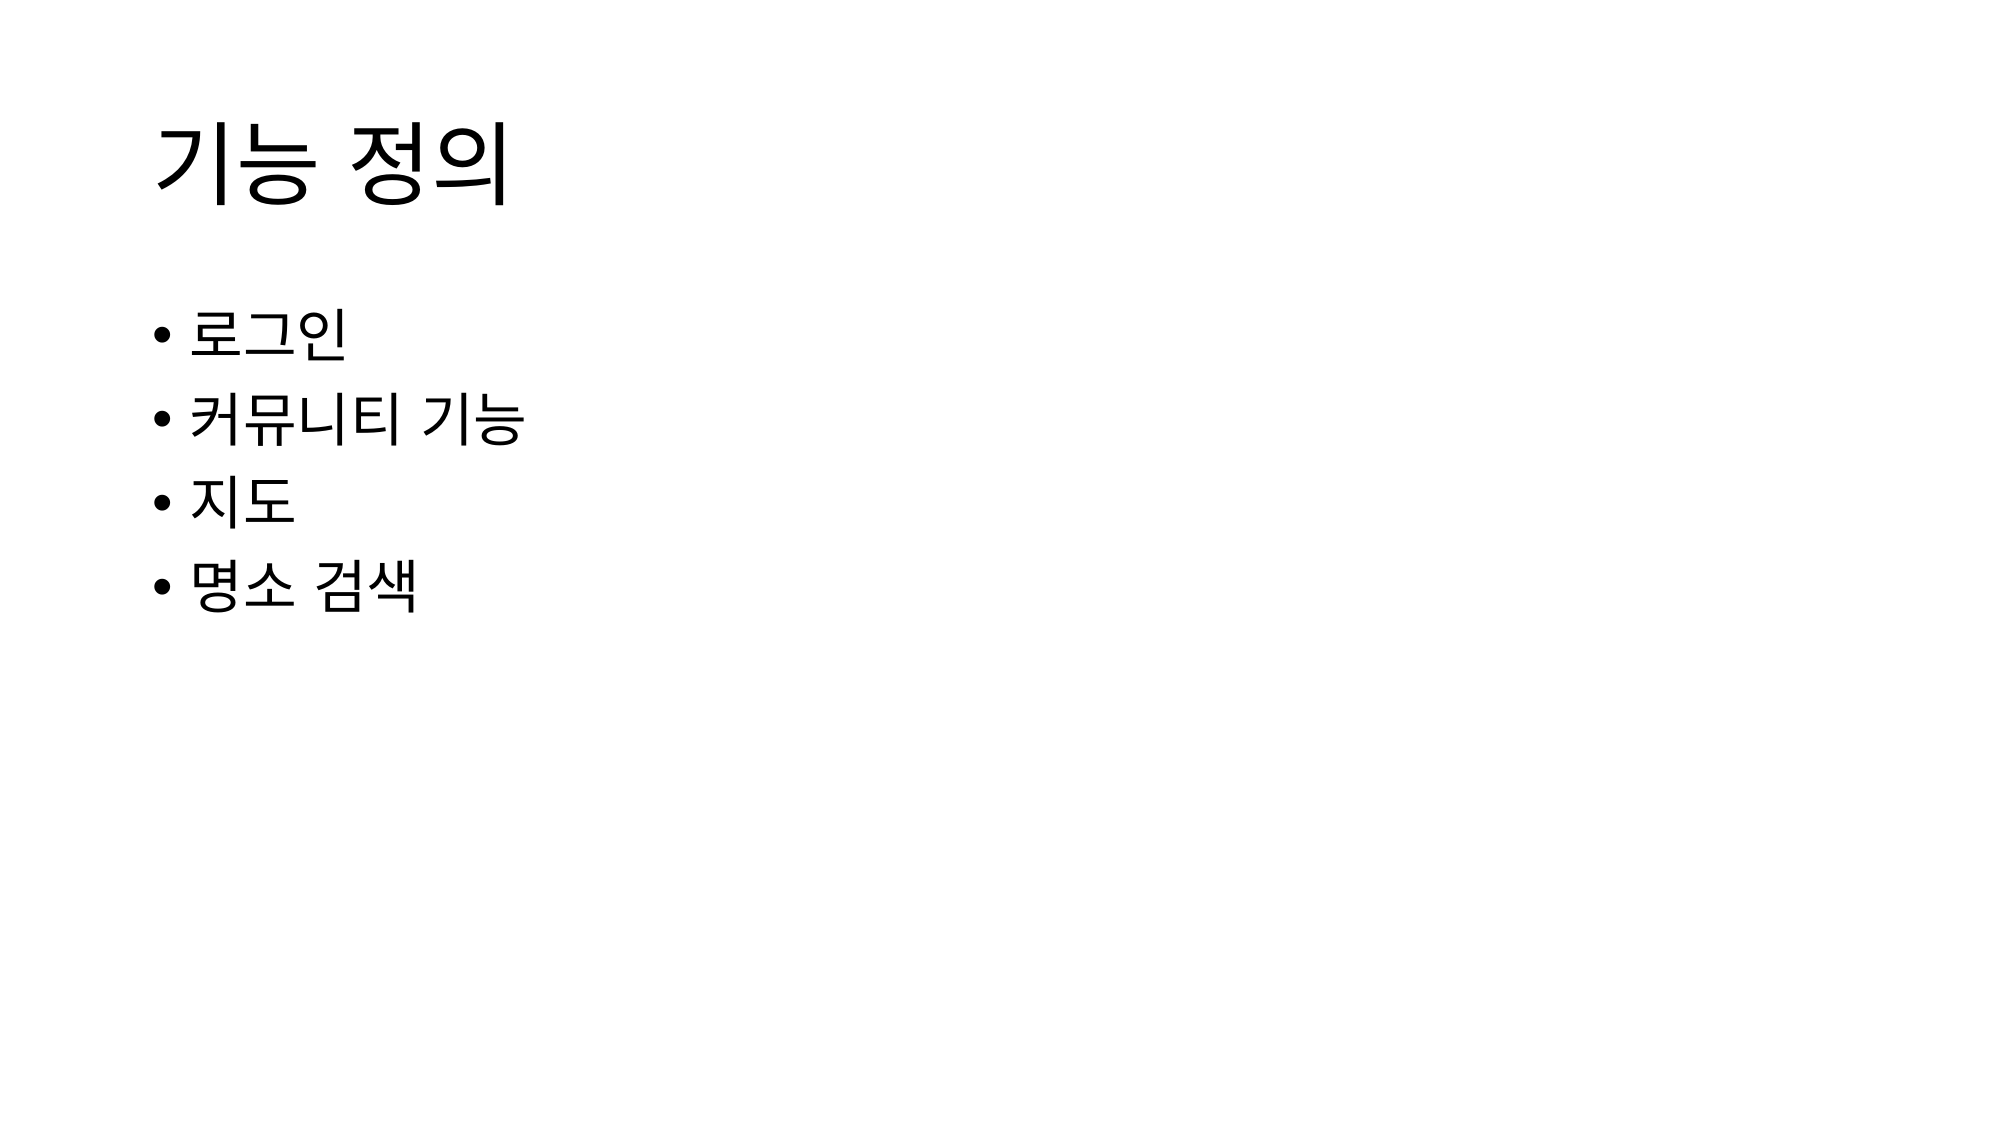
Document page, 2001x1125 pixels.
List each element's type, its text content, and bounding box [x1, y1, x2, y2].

title 기능 정의 [137, 59, 1863, 278]
list 로그인 커뮤니티 기능 지도 명소 검색 [137, 299, 1863, 1014]
